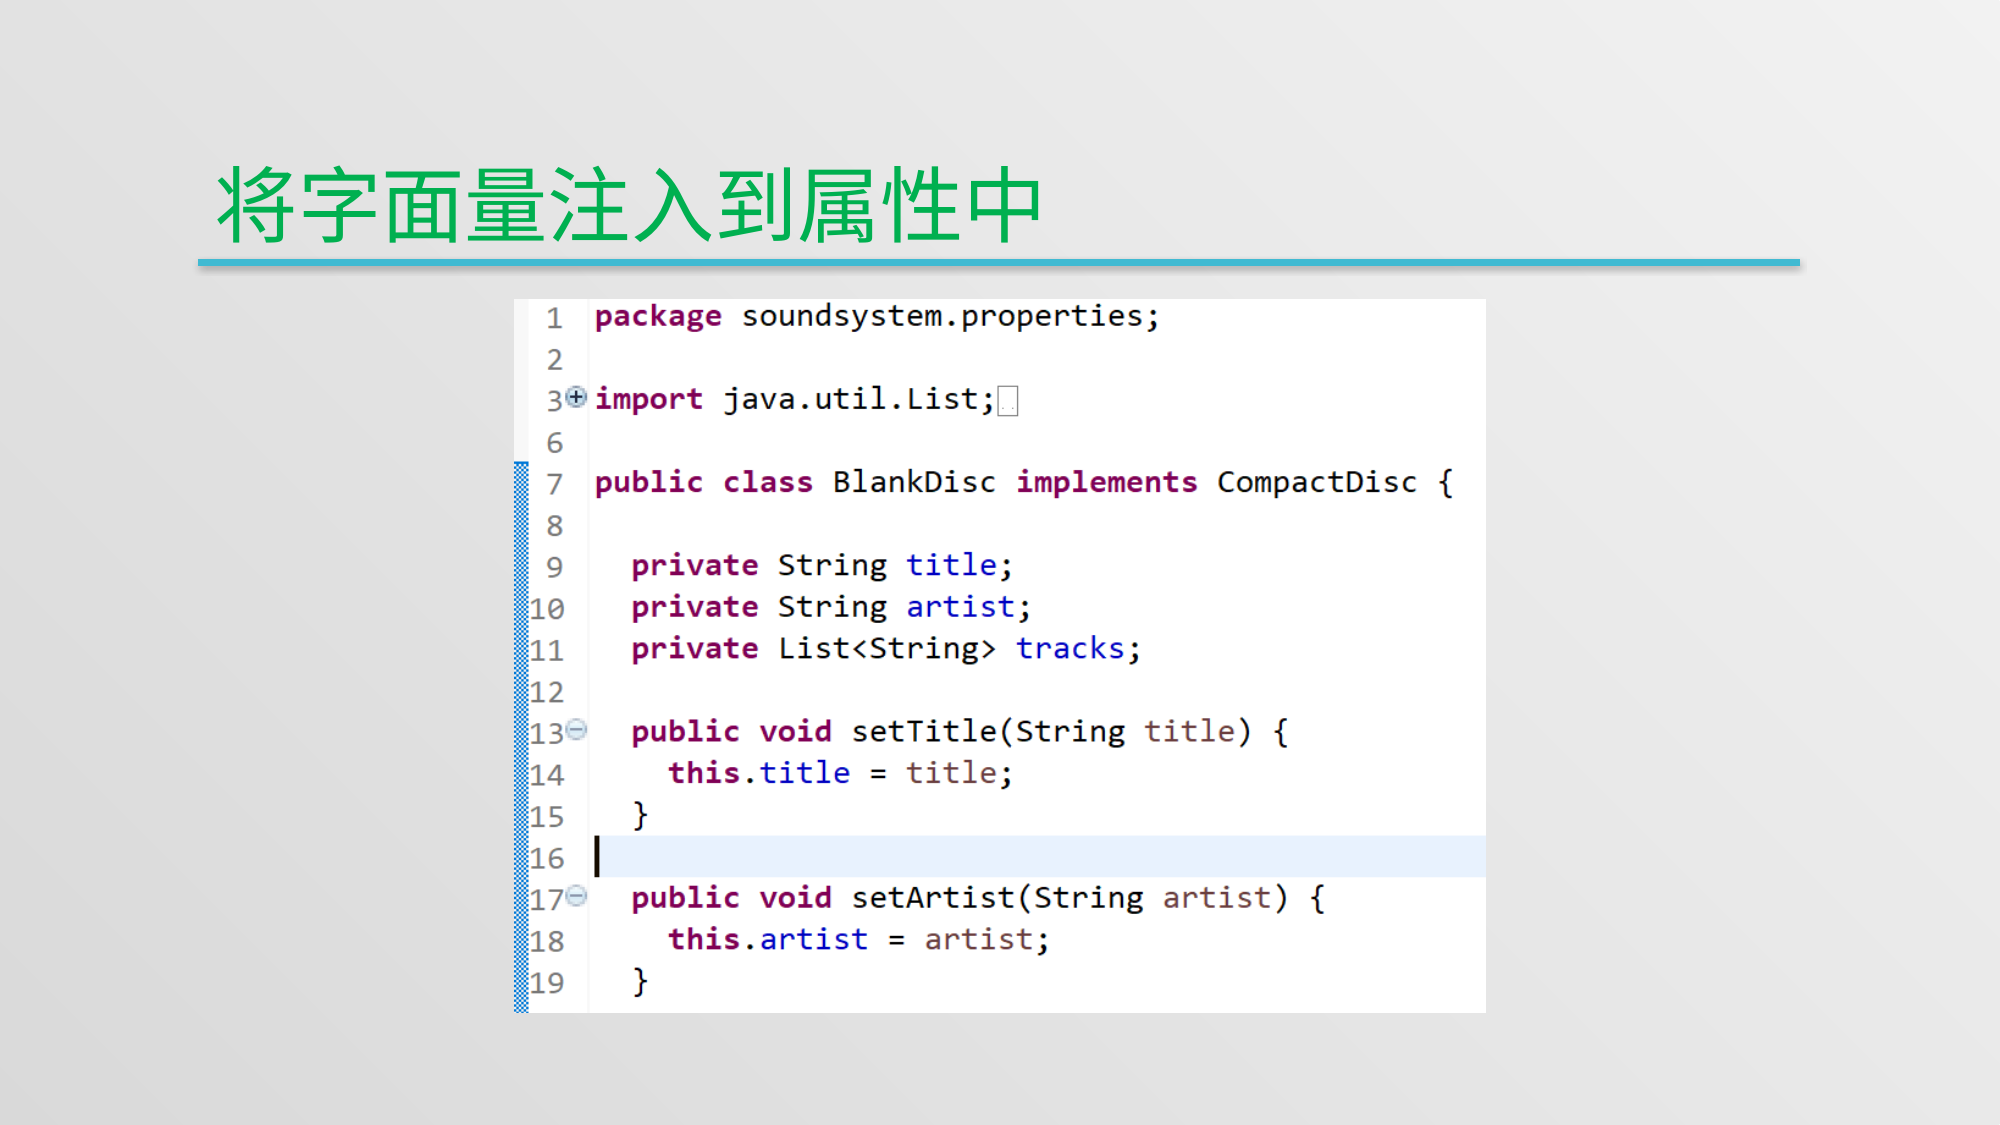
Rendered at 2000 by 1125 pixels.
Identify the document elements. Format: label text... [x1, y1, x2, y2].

title 将字面量注入到属性中 [199, 45, 1800, 263]
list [513, 299, 1486, 1013]
